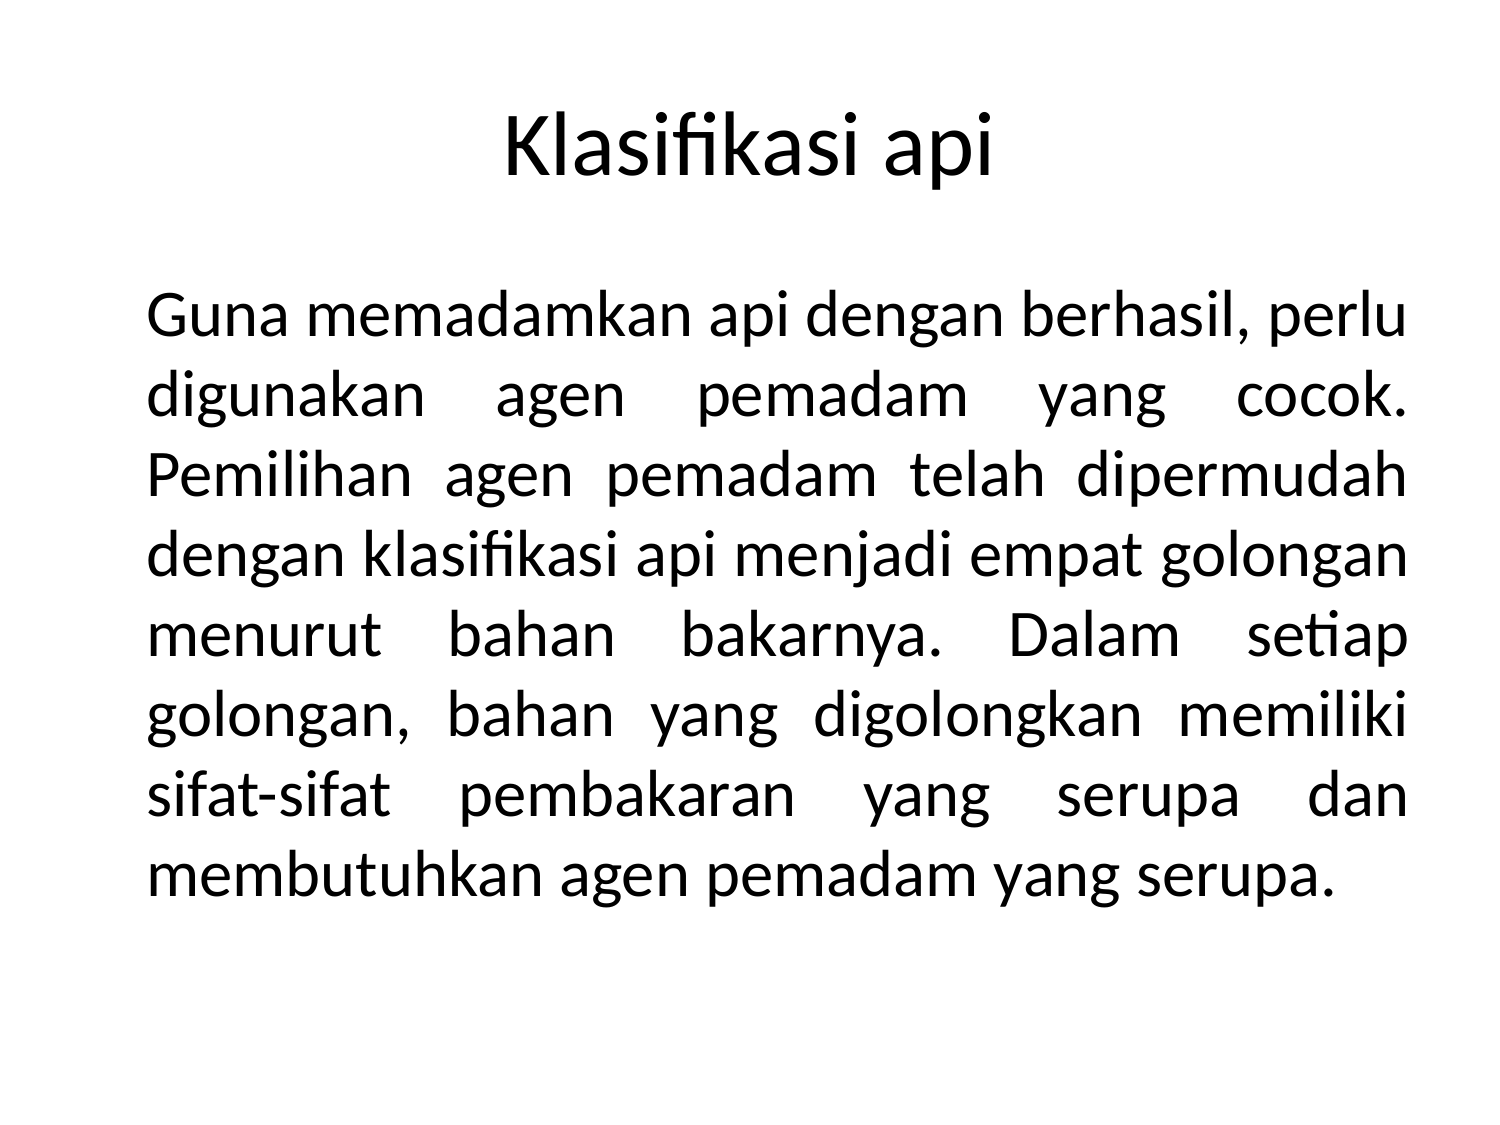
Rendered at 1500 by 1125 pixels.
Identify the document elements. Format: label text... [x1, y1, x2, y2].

list Guna memadamkan api dengan berhasil, perlu digunakan agen pemadam yang cocok. Pemilihan agen pemadam telah dipermudah dengan klasifikasi api menjadi empat golongan menurut bahan bakarnya. Dalam setiap golongan, bahan yang digolongkan memiliki sifat-sifat pembakaran yang serupa dan membutuhkan agen pemadam yang serupa. [75, 262, 1425, 1005]
title Klasifikasi api [75, 45, 1425, 233]
